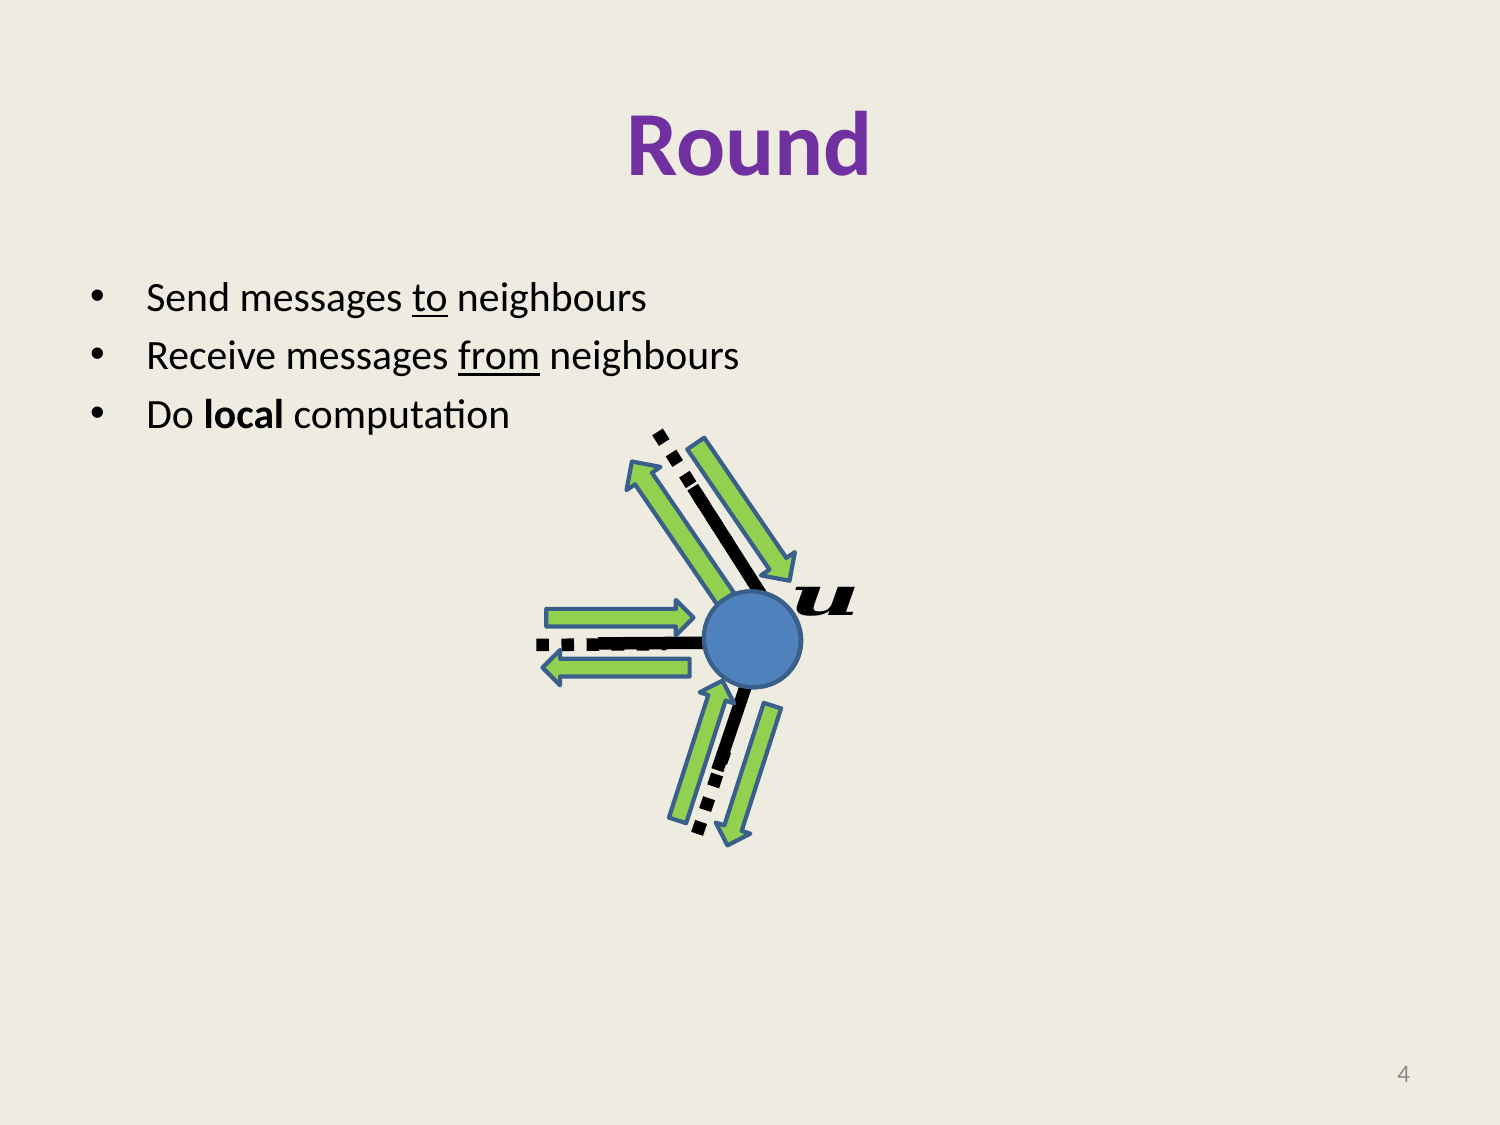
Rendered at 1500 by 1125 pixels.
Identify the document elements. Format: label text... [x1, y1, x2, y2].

list Send messages to neighbours Receive messages from neighbours Do local computation [75, 262, 1425, 1005]
text_box [685, 435, 737, 481]
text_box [542, 482, 813, 784]
text_box [626, 459, 663, 481]
slide_number 4 [1074, 1042, 1425, 1103]
text_box [666, 793, 699, 826]
text_box [713, 793, 757, 848]
title Round [75, 45, 1425, 233]
